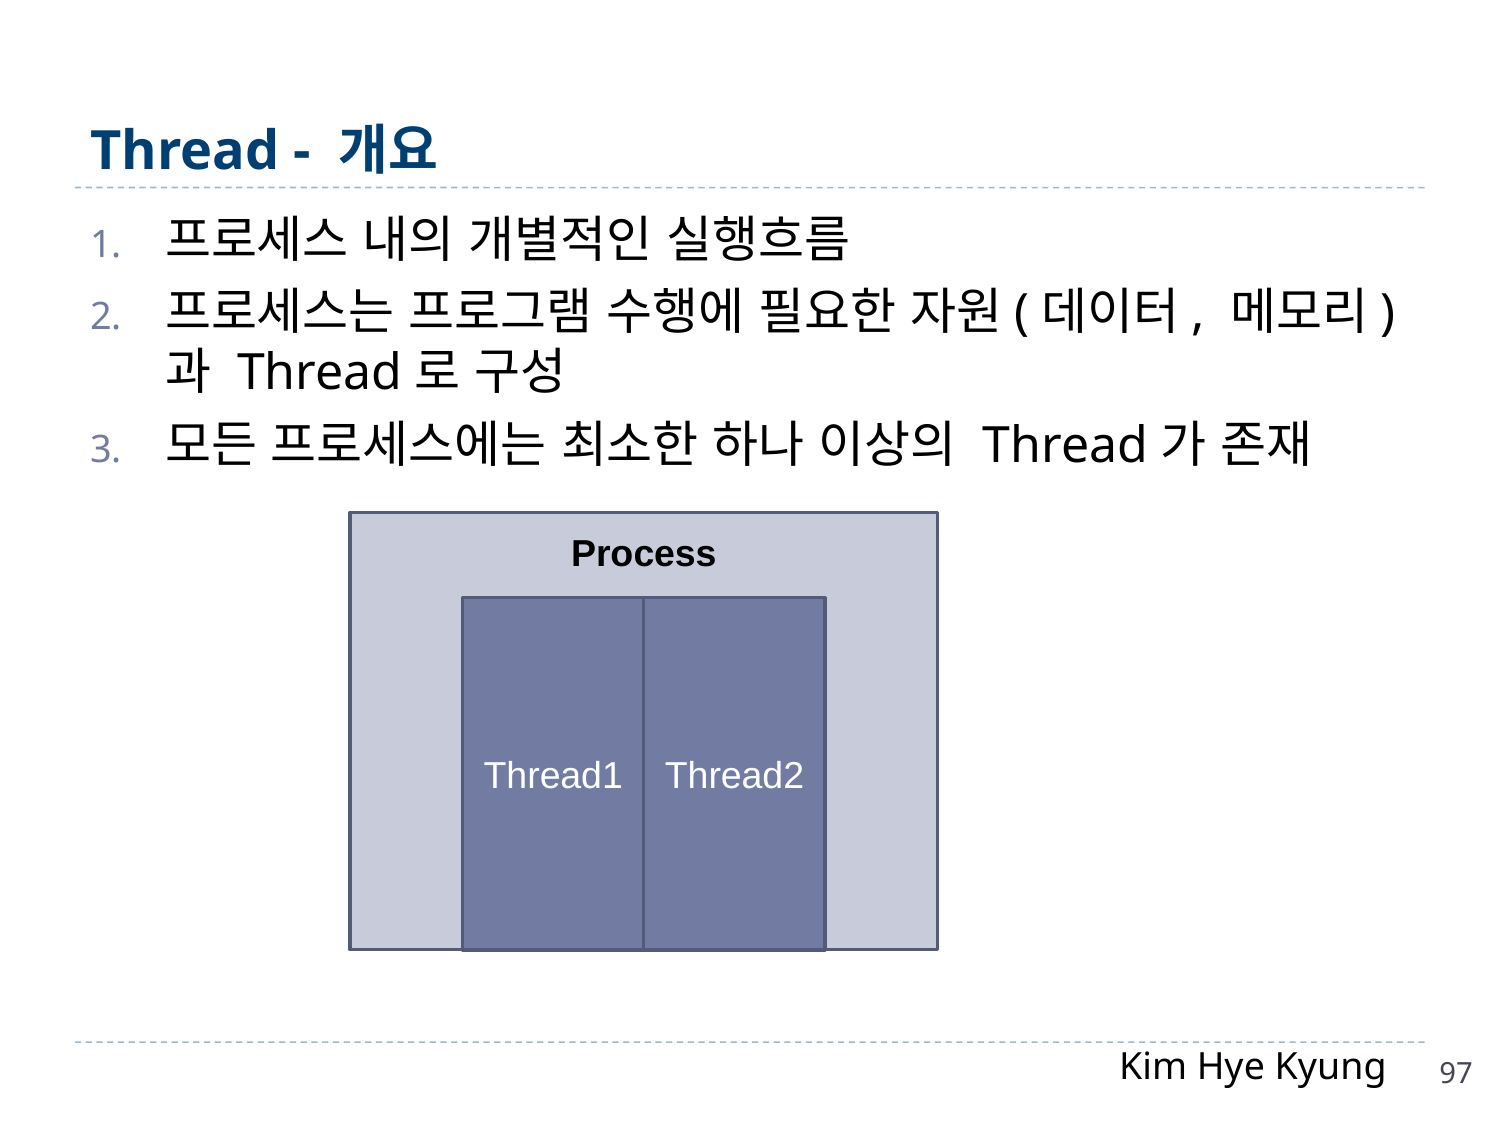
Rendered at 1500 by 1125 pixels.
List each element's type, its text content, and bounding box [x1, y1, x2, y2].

text_box Thread2 [642, 596, 827, 952]
text_box Thread1 [461, 596, 642, 952]
text_box Process cess [348, 511, 939, 951]
list 프로세스 내의 개별적인 실행흐름 프로세스는 프로그램 수행에 필요한 자원(데이터, 메모리)과 Thread로 구성 모든 프로세스에는 최소한 하나 이상의 Thread가 존재 [75, 200, 1425, 1010]
slide_number 97 [1424, 1046, 1500, 1107]
title Thread - 개요 [75, 24, 1425, 188]
